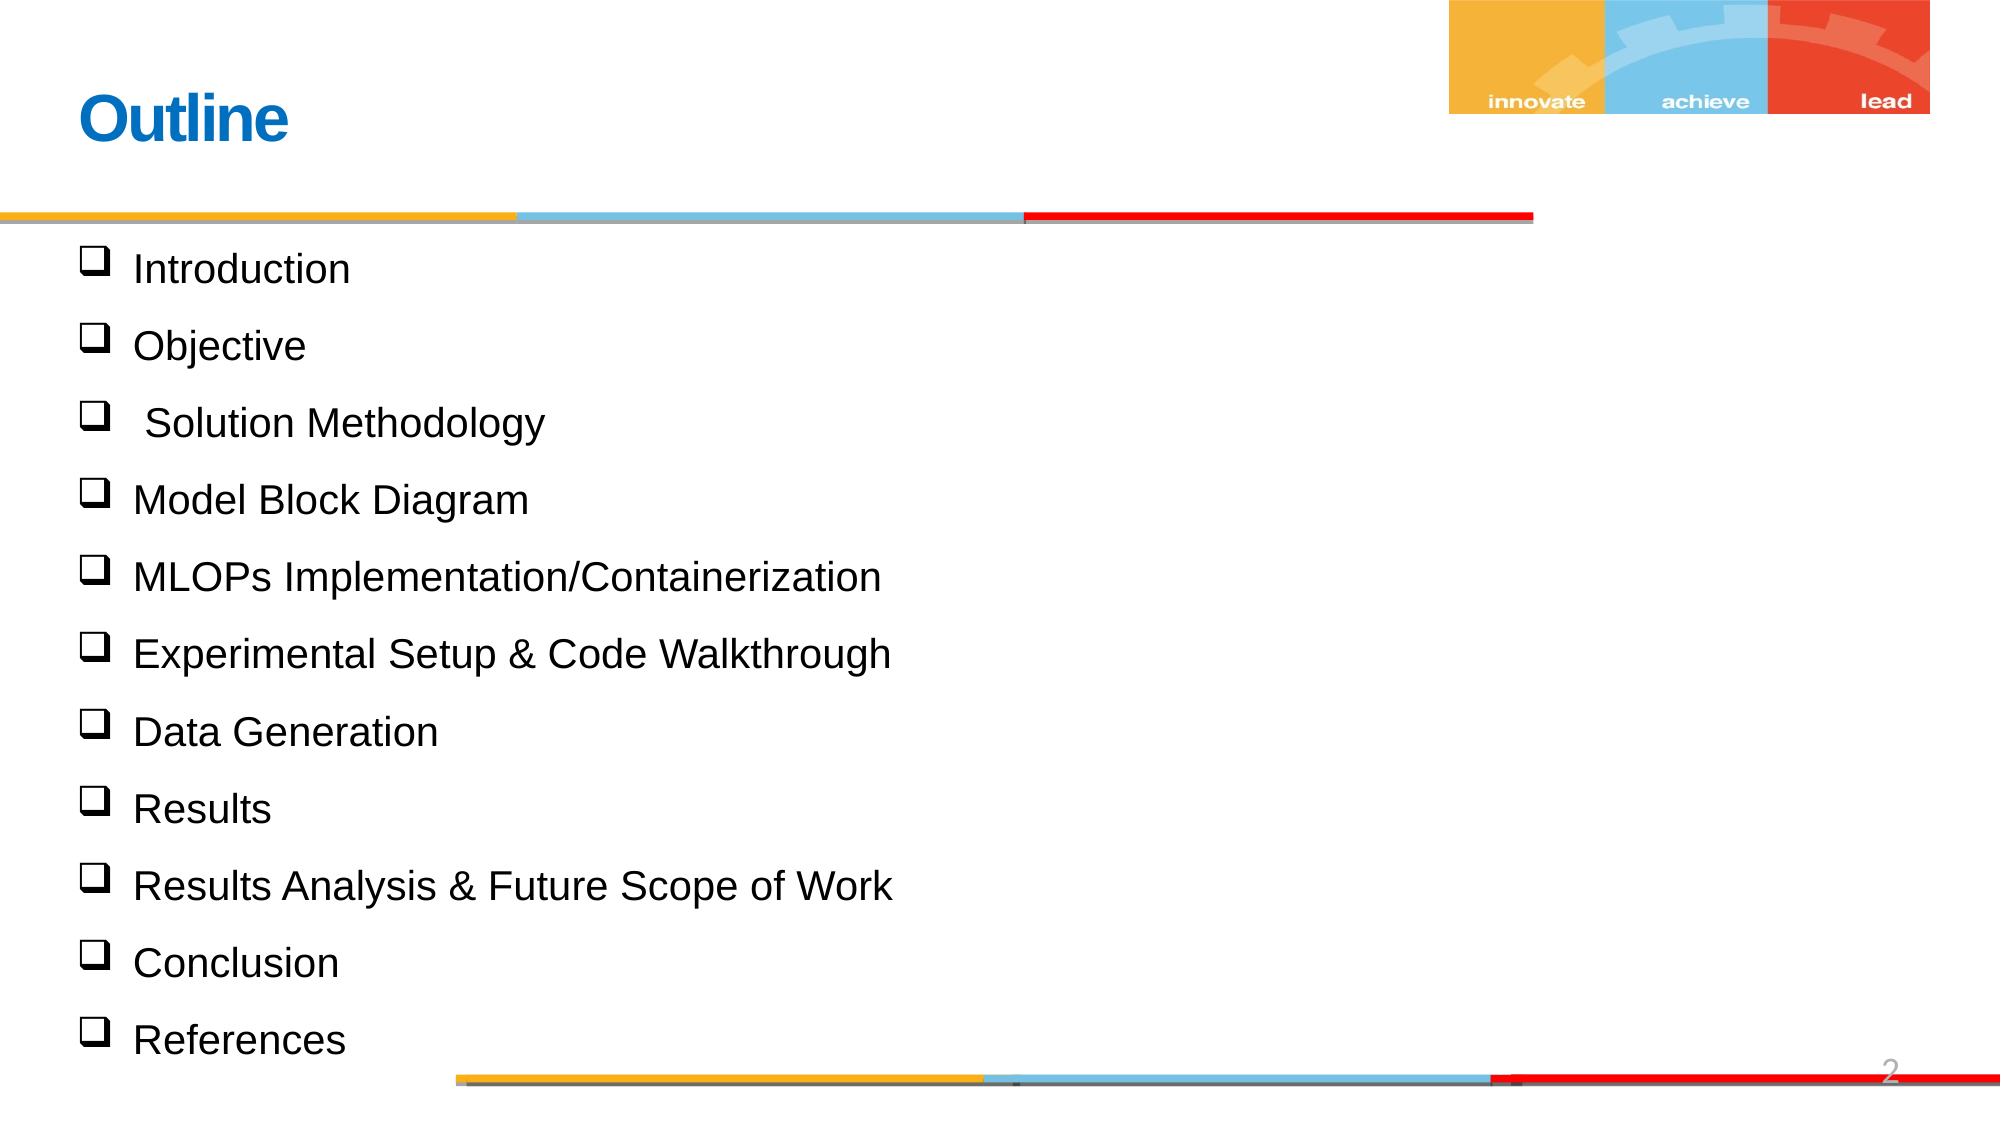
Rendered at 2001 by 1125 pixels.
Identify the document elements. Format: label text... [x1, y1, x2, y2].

list Introduction Objective Solution Methodology Model Block Diagram MLOPs Implementation/Containerization Experimental Setup & Code Walkthrough Data Generation Results Results Analysis & Future Scope of Work Conclusion References [76, 216, 1864, 1122]
picture [1449, 0, 1930, 114]
slide_number 2 [1440, 1046, 1900, 1092]
title Outline [76, 73, 735, 216]
